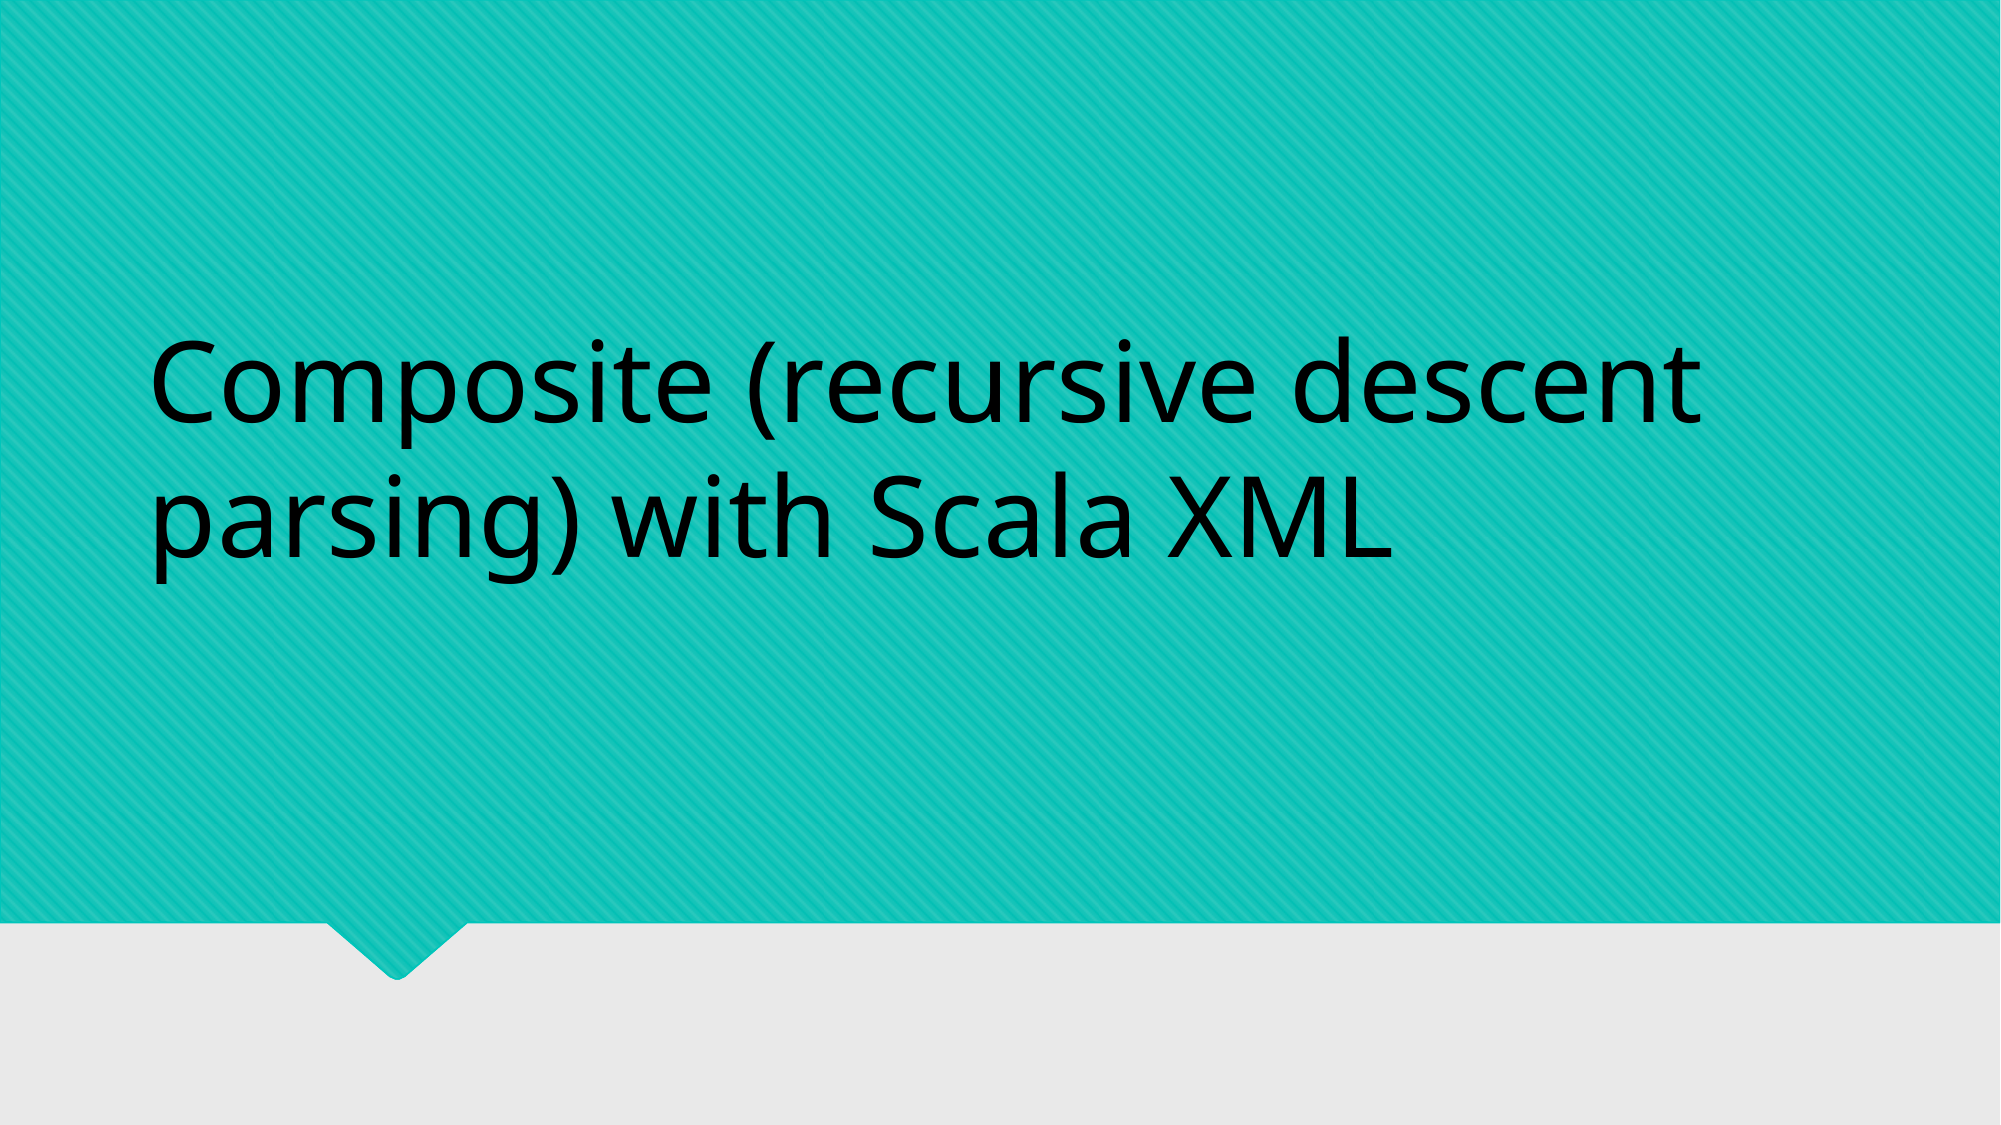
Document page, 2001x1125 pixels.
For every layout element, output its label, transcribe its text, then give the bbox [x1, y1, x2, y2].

title Composite (recursive descent parsing) with Scala XML [132, 284, 1868, 606]
